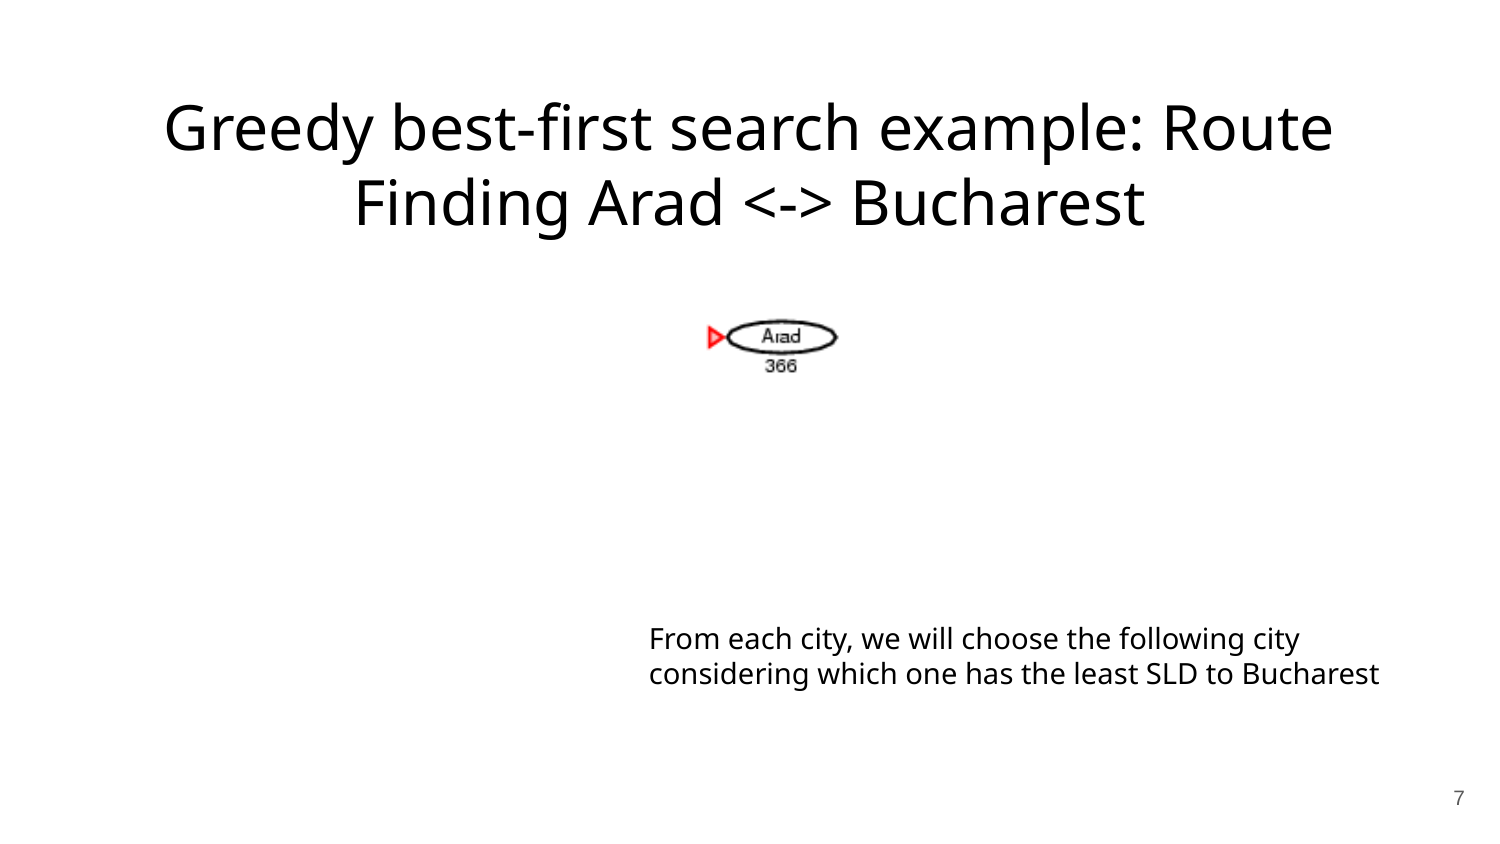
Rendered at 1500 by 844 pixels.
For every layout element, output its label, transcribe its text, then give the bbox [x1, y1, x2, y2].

slide_number ‹#› [1389, 764, 1480, 830]
picture [187, 312, 1238, 696]
title Greedy best-first search example: Route Finding Arad <-> Bucharest [51, 72, 1449, 167]
text_box From each city, we will choose the following city considering which one has the least SLD to Bucharest [633, 605, 1457, 706]
